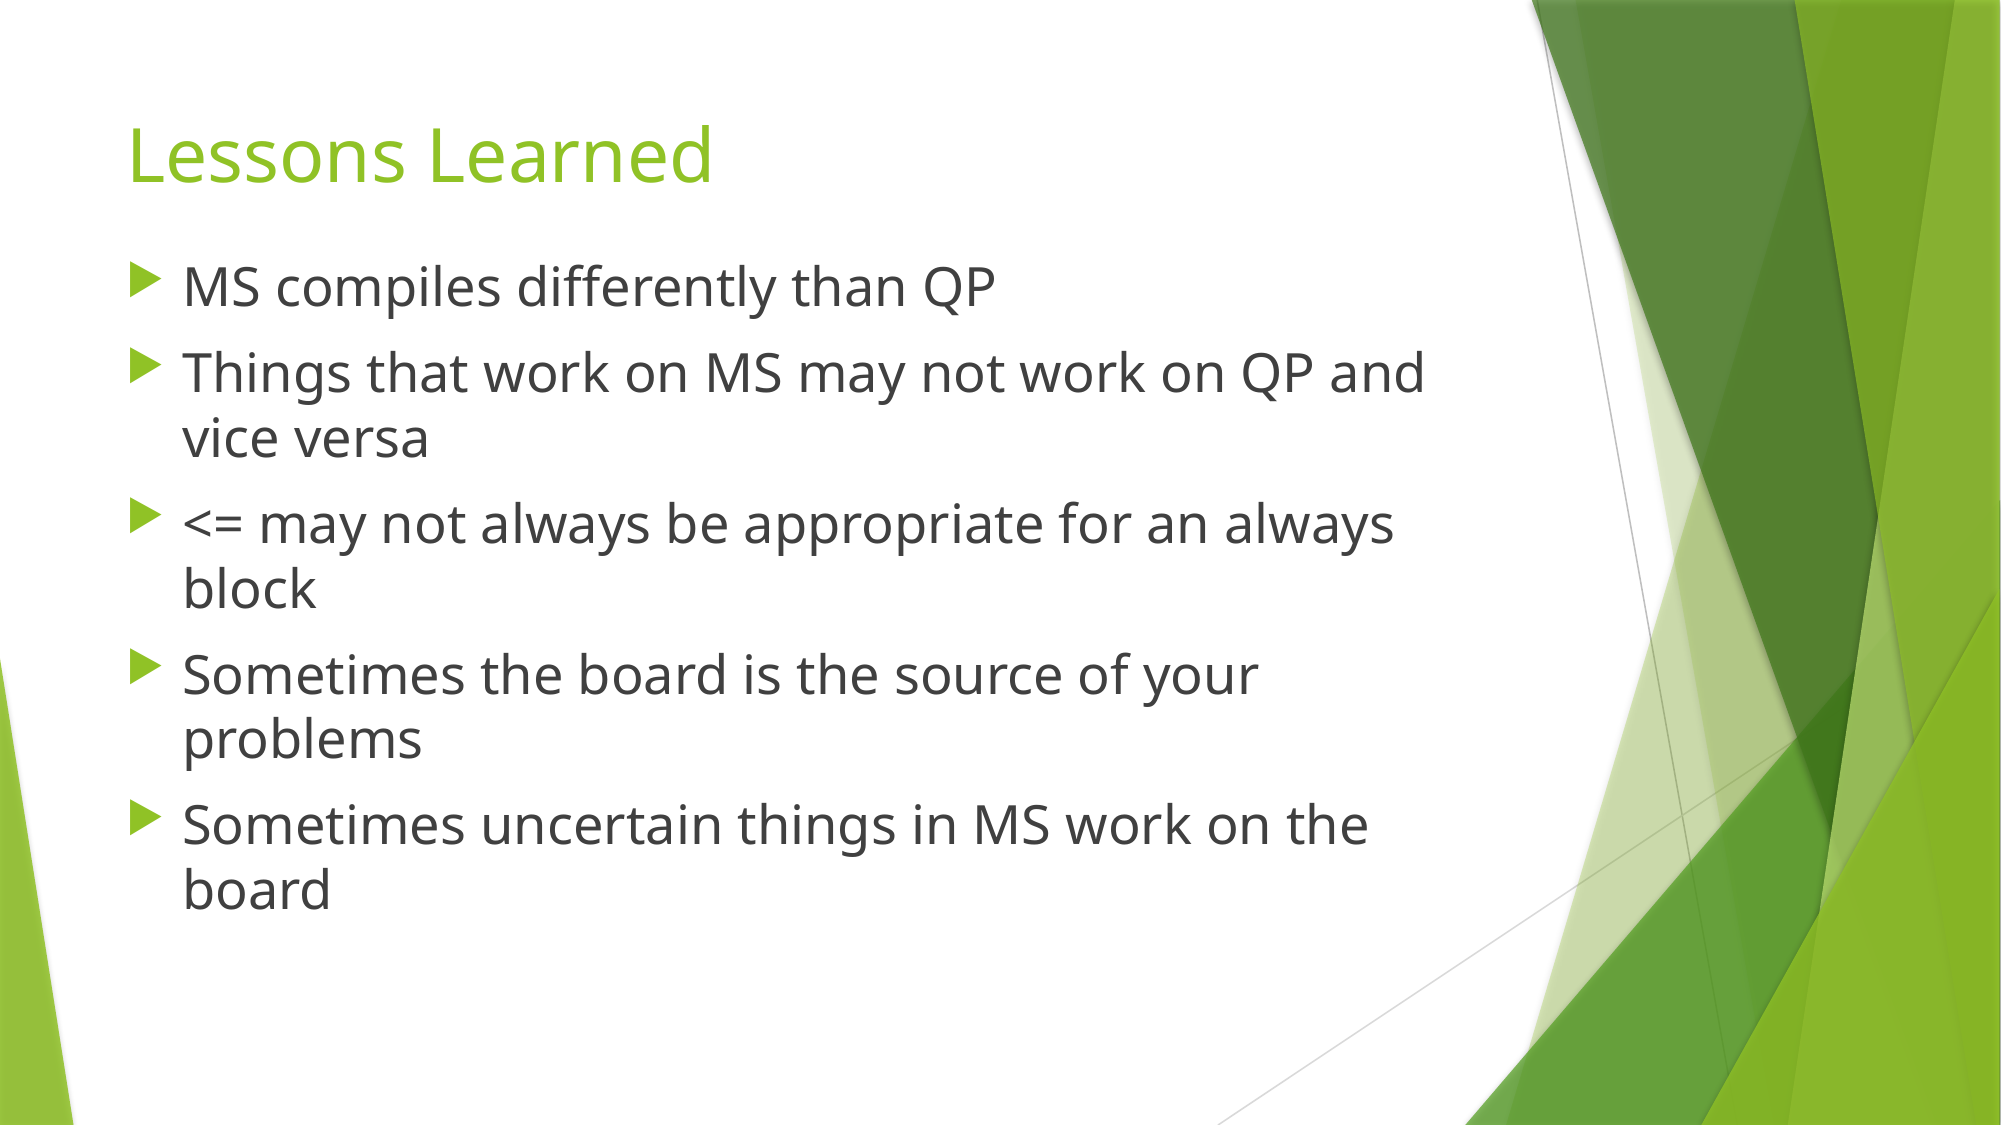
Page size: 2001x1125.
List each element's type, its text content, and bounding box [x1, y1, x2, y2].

list MS compiles differently than QP Things that work on MS may not work on QP and vice versa <= may not always be appropriate for an always block Sometimes the board is the source of your problems Sometimes uncertain things in MS work on the board [111, 245, 1522, 882]
title Lessons Learned [111, 99, 1522, 245]
